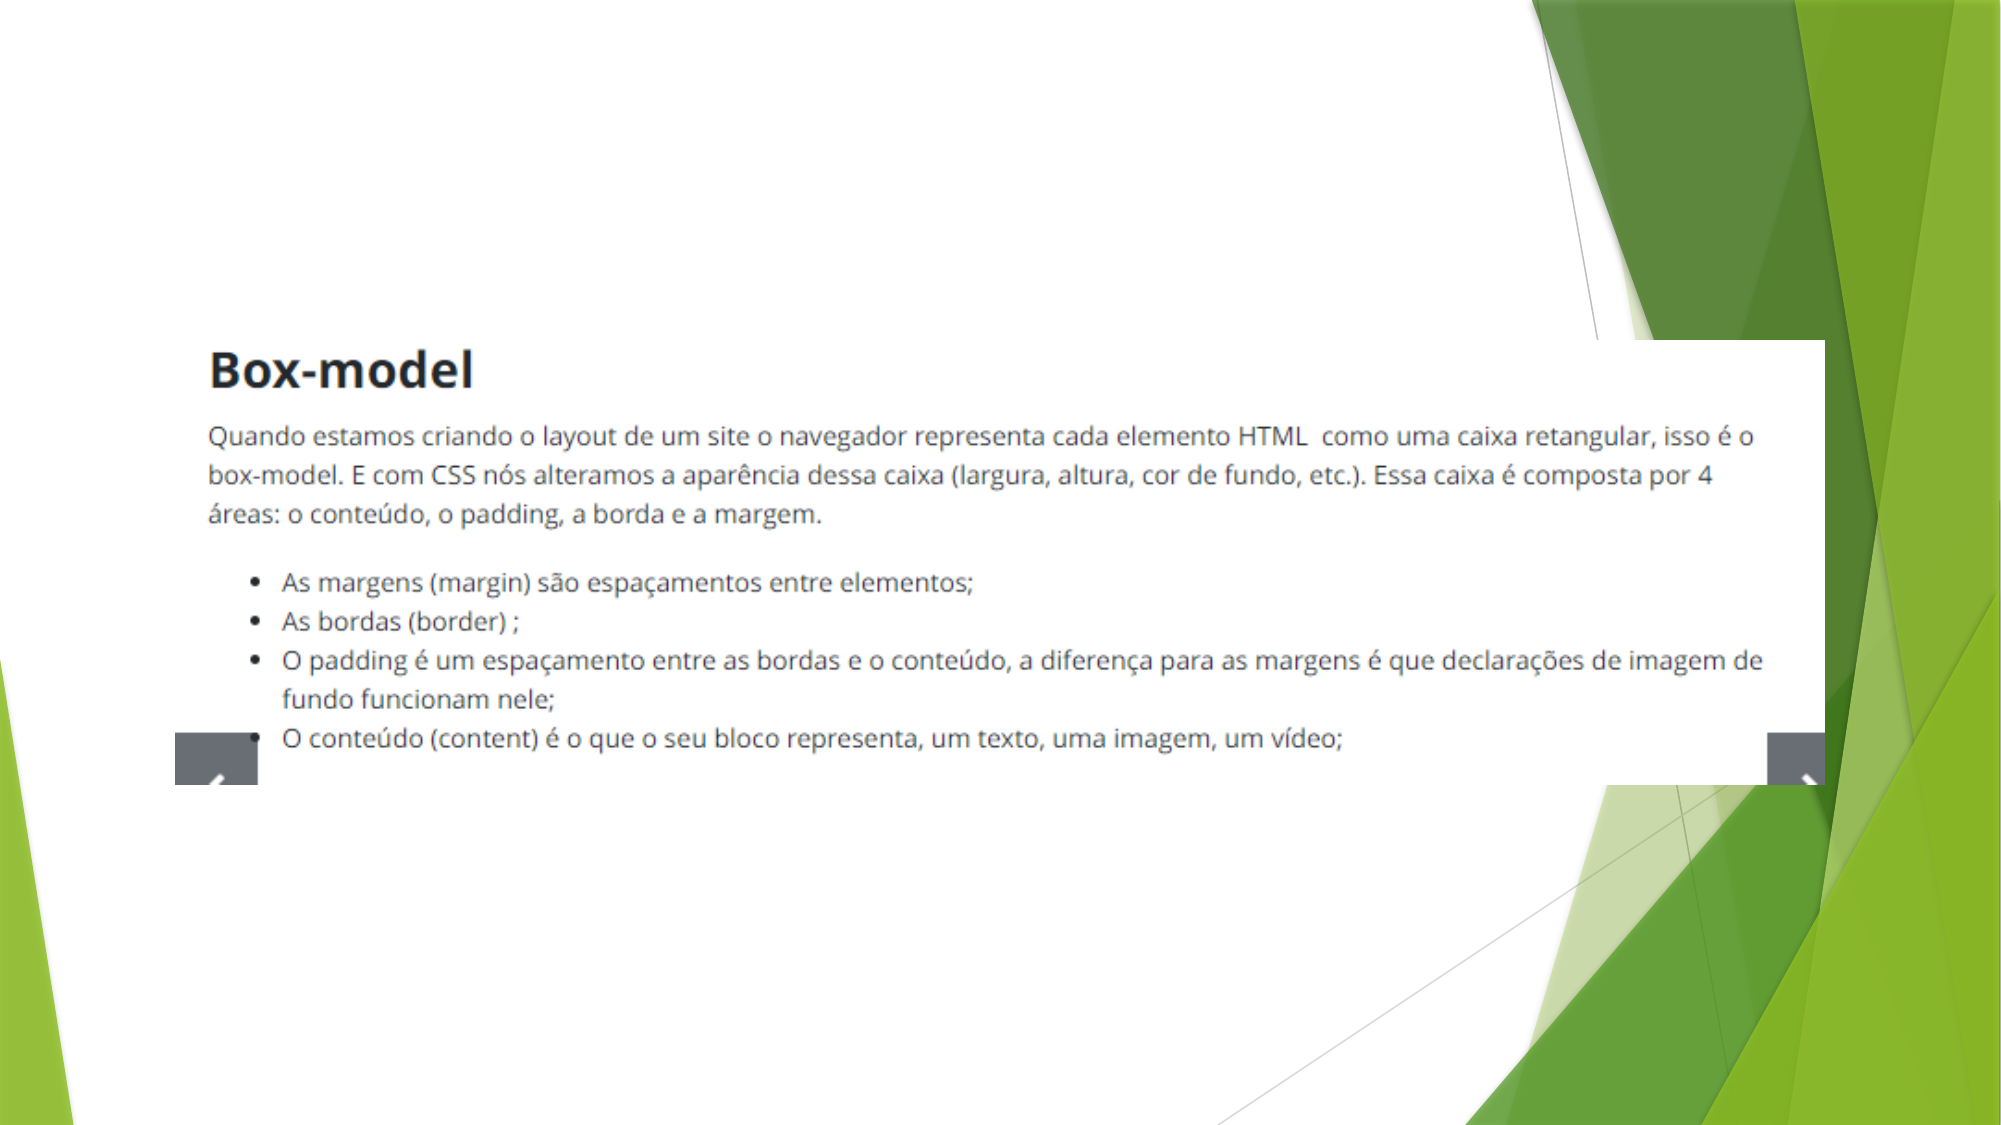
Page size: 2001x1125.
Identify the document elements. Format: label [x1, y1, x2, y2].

list [174, 339, 1826, 785]
